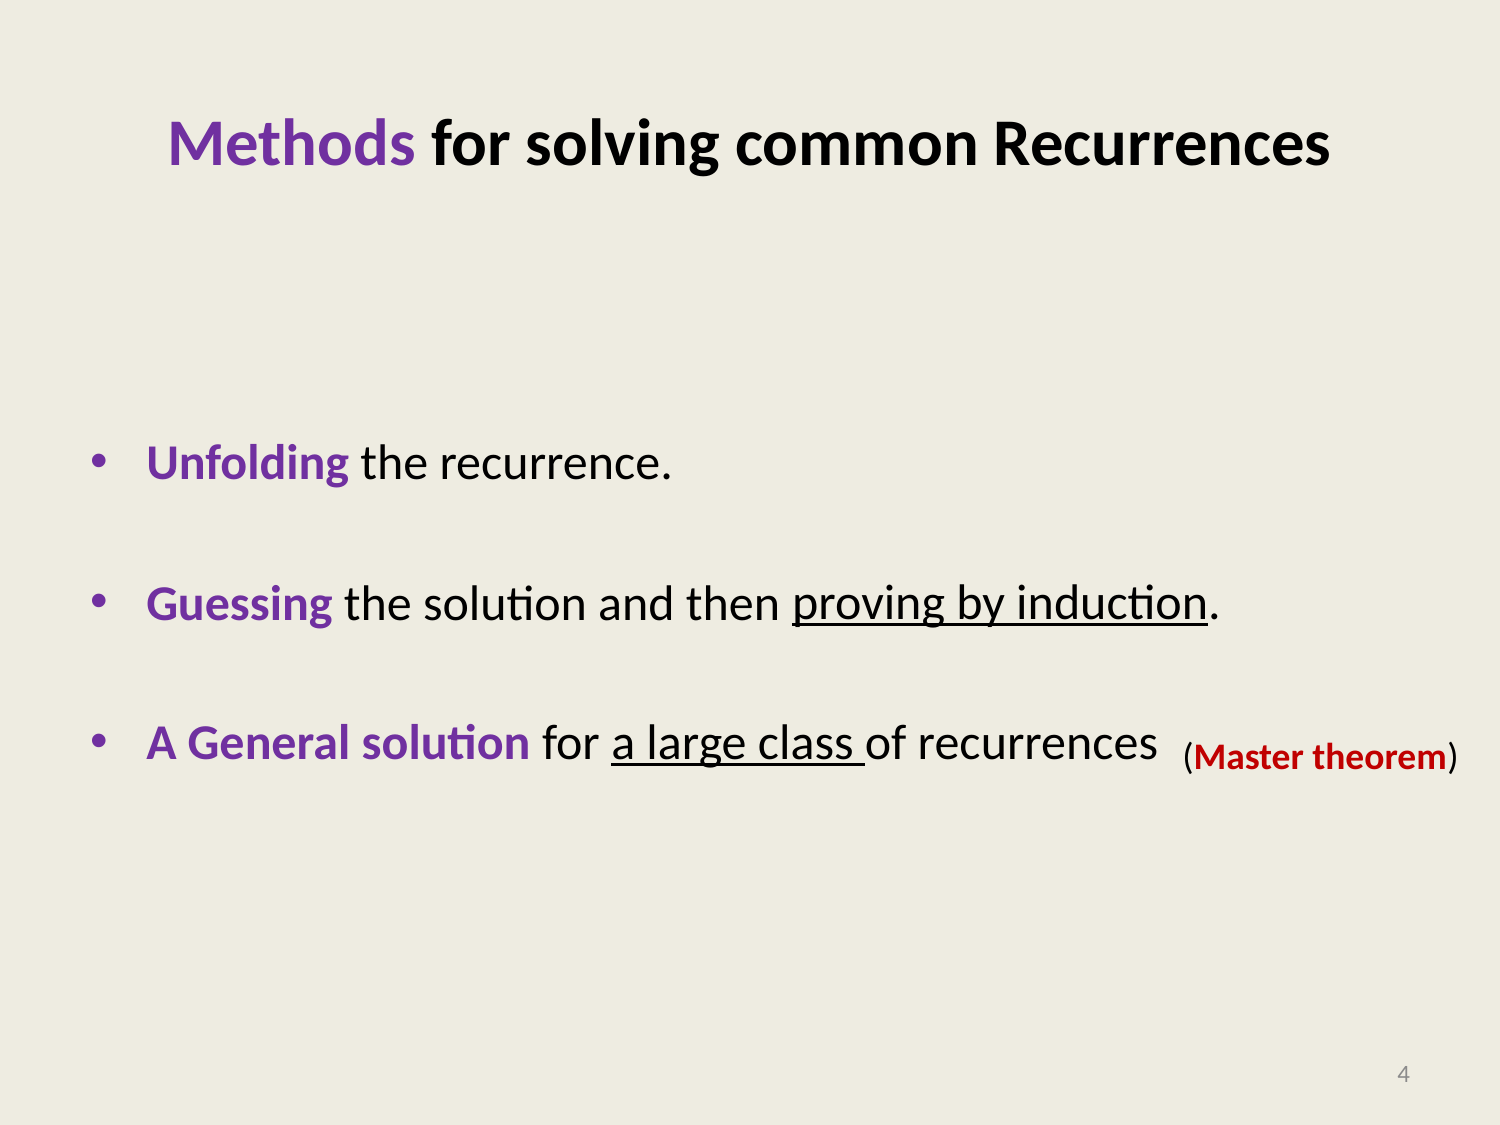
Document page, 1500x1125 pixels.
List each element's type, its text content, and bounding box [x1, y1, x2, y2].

text_box (Master theorem) [1167, 724, 1474, 785]
slide_number 4 [1074, 1042, 1425, 1103]
title Methods for solving common Recurrences [75, 45, 1425, 233]
list Unfolding the recurrence. Guessing the solution and then A General solution for a large class of recurrences [75, 262, 1425, 1005]
text_box proving by induction. [777, 562, 1236, 638]
